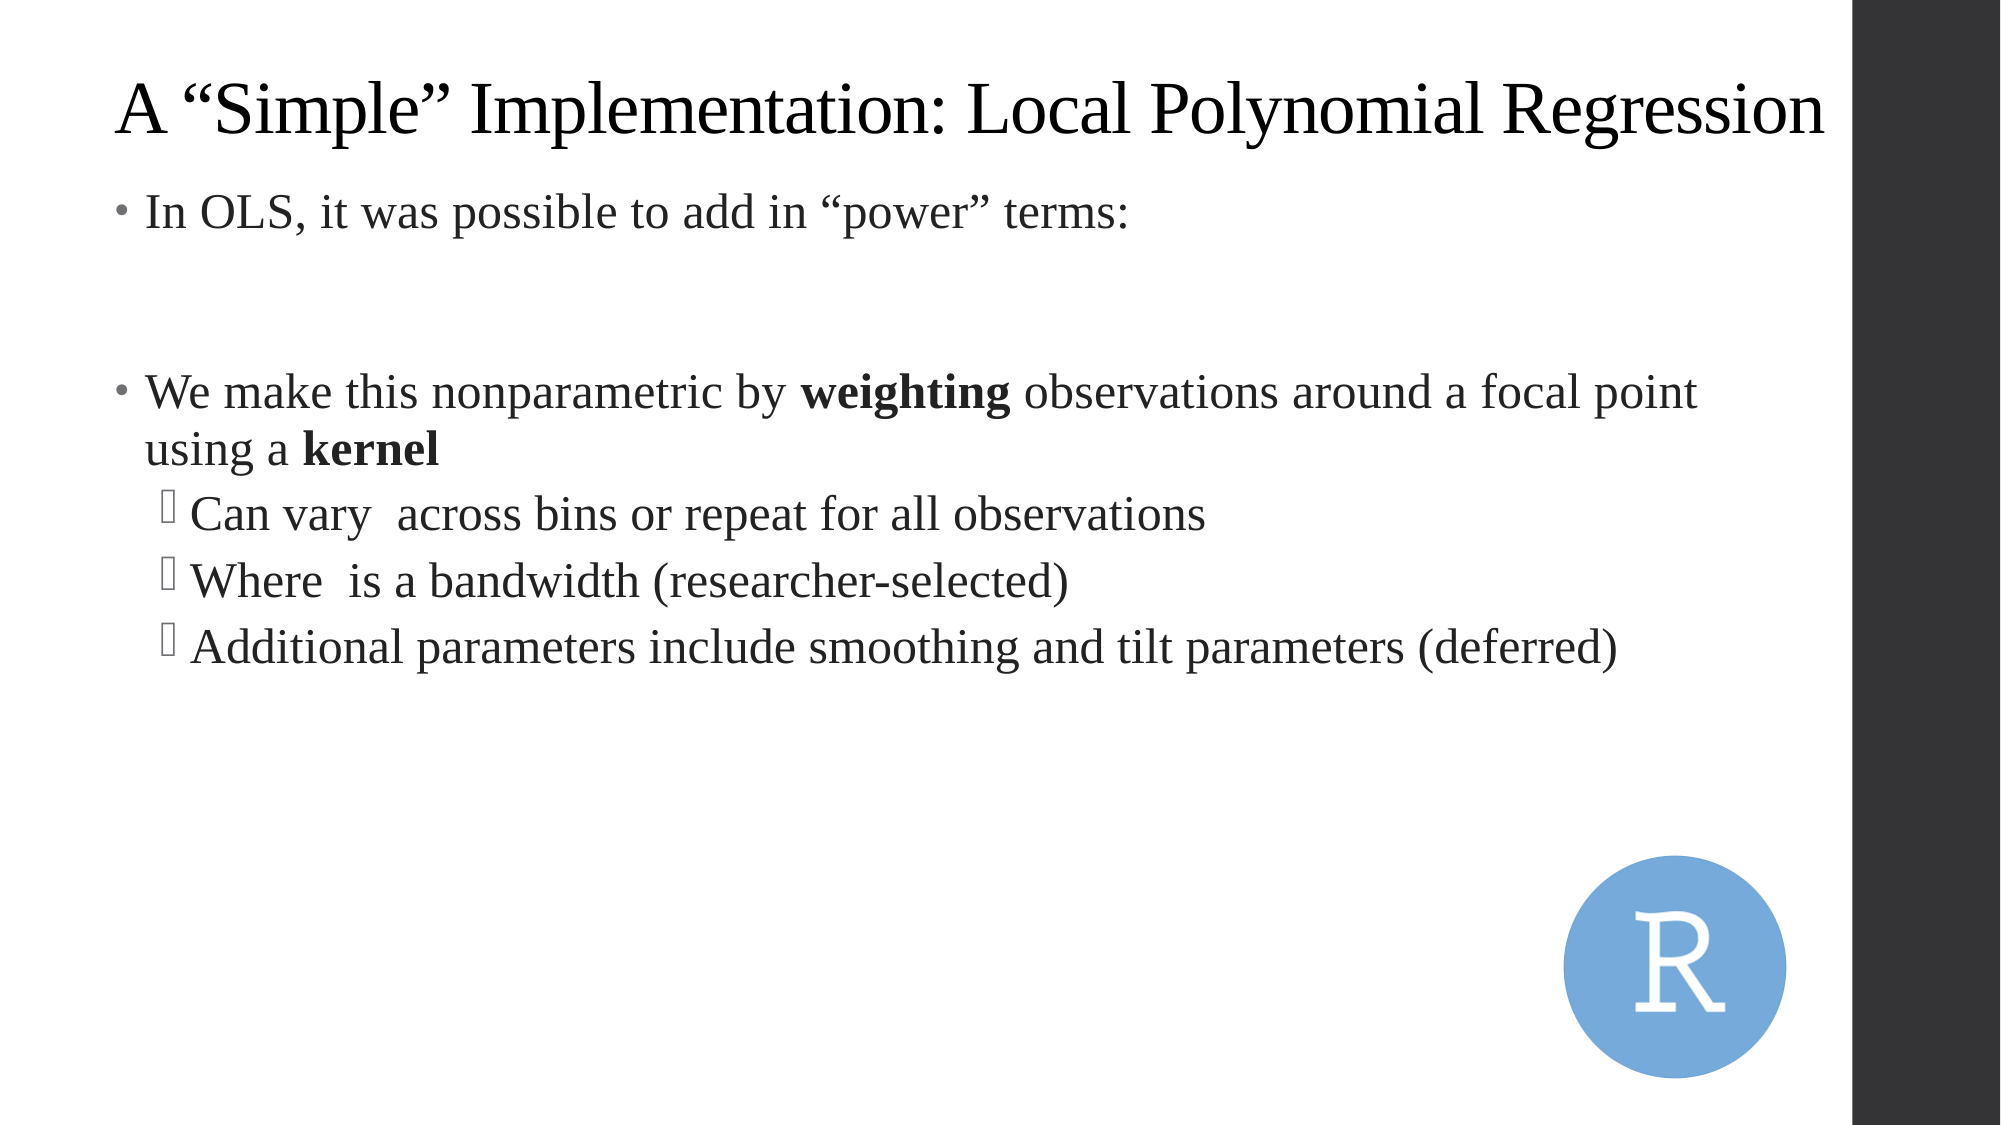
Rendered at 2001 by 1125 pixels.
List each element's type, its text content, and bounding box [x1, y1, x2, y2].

title A “Simple” Implementation: Local Polynomial Regression [99, 55, 1850, 158]
picture [1562, 854, 1789, 1080]
